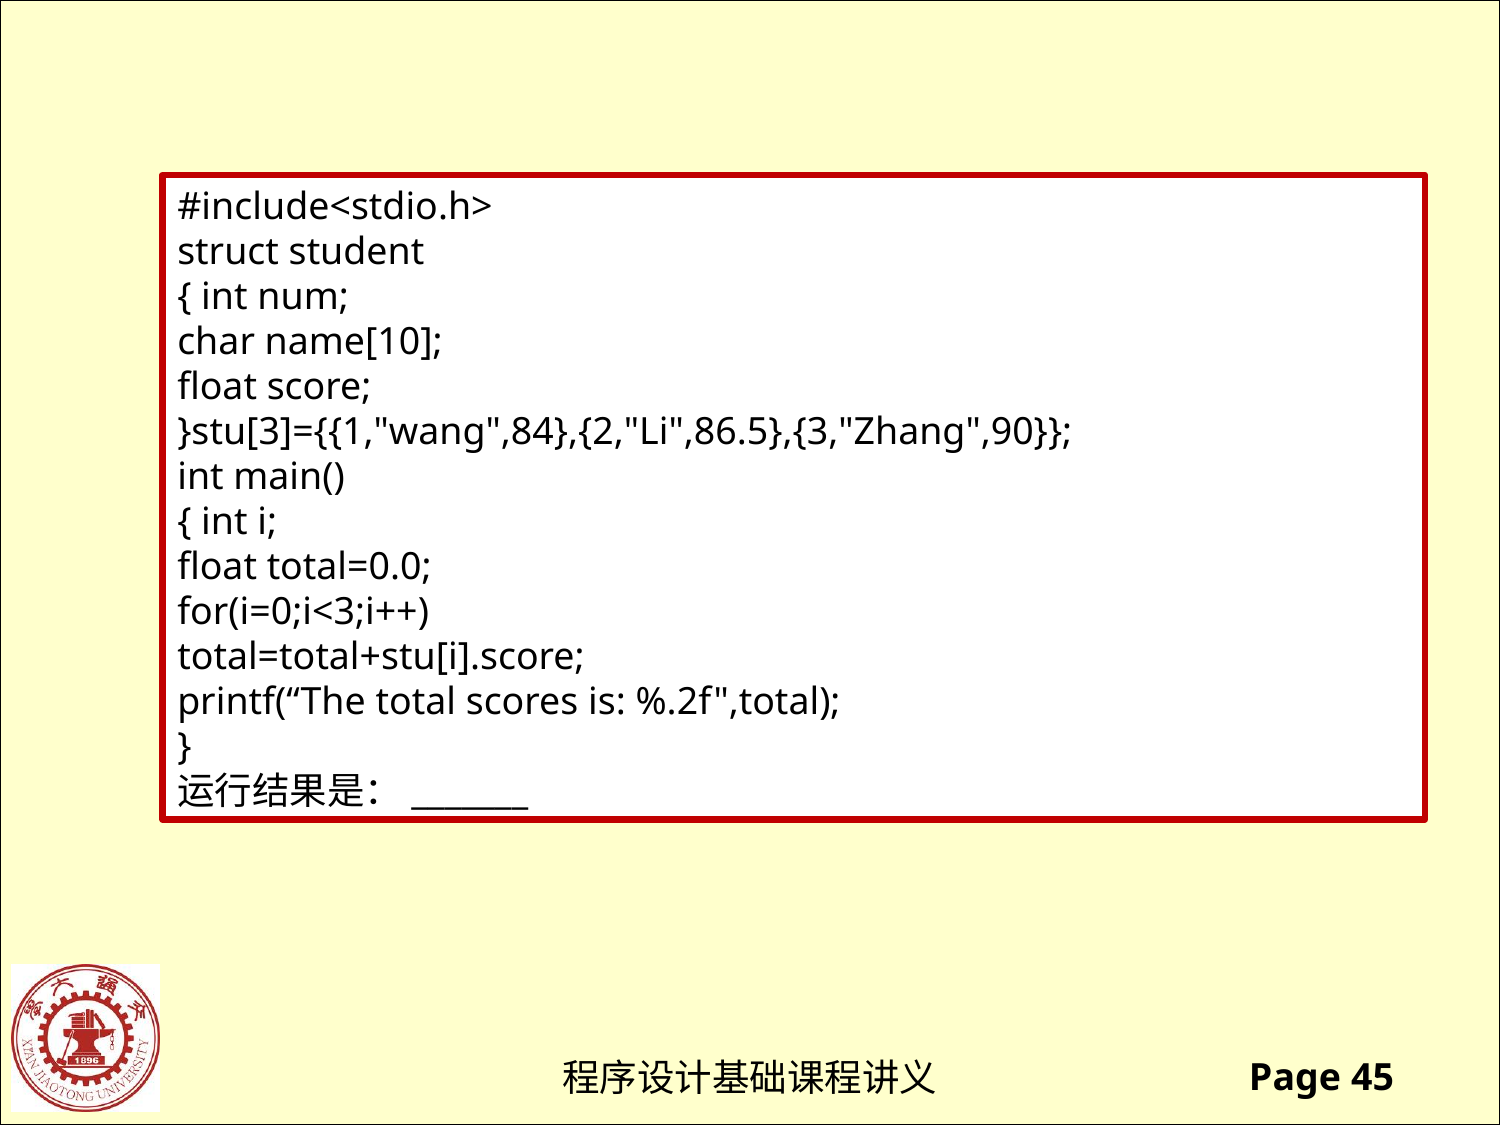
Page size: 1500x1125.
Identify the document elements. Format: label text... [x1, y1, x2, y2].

picture [11, 964, 160, 1112]
text_box #include<stdio.h> struct student { int num; char name[10]; float score; }stu[3]={{1,"wang",84},{2,"Li",86.5},{3,"Zhang",90}}; int main() { int i; float total=0.0; for(i=0;i<3;i++) total=total+stu[i].score; printf(“The total scores is: %.2f",total); } 运行结果是：_______ [162, 174, 1425, 820]
